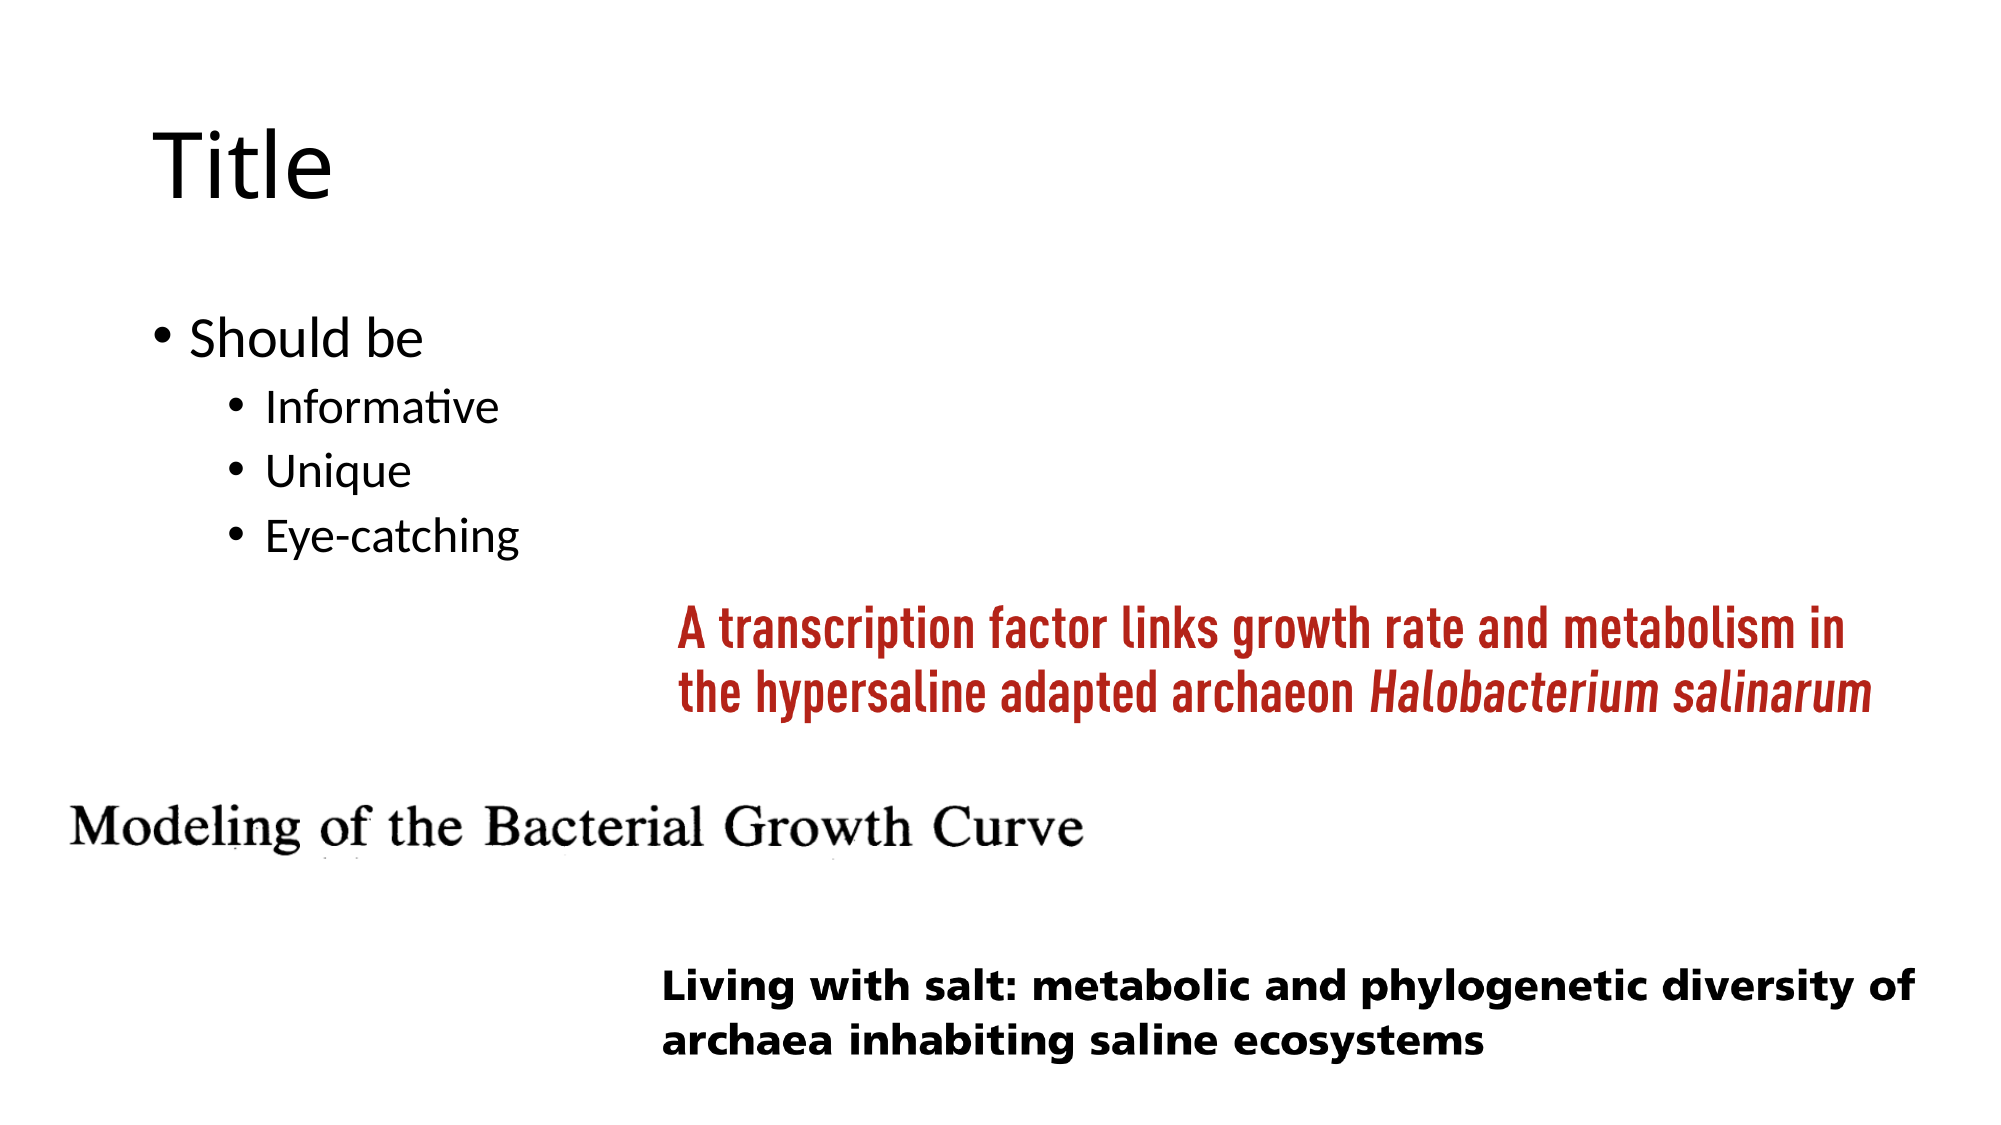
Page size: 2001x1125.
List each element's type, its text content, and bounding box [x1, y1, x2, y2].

picture [627, 562, 1903, 762]
title Title [137, 59, 1863, 278]
picture [36, 783, 1092, 867]
list Should be Informative Unique Eye-catching [137, 299, 1863, 1014]
picture [651, 959, 1927, 1068]
